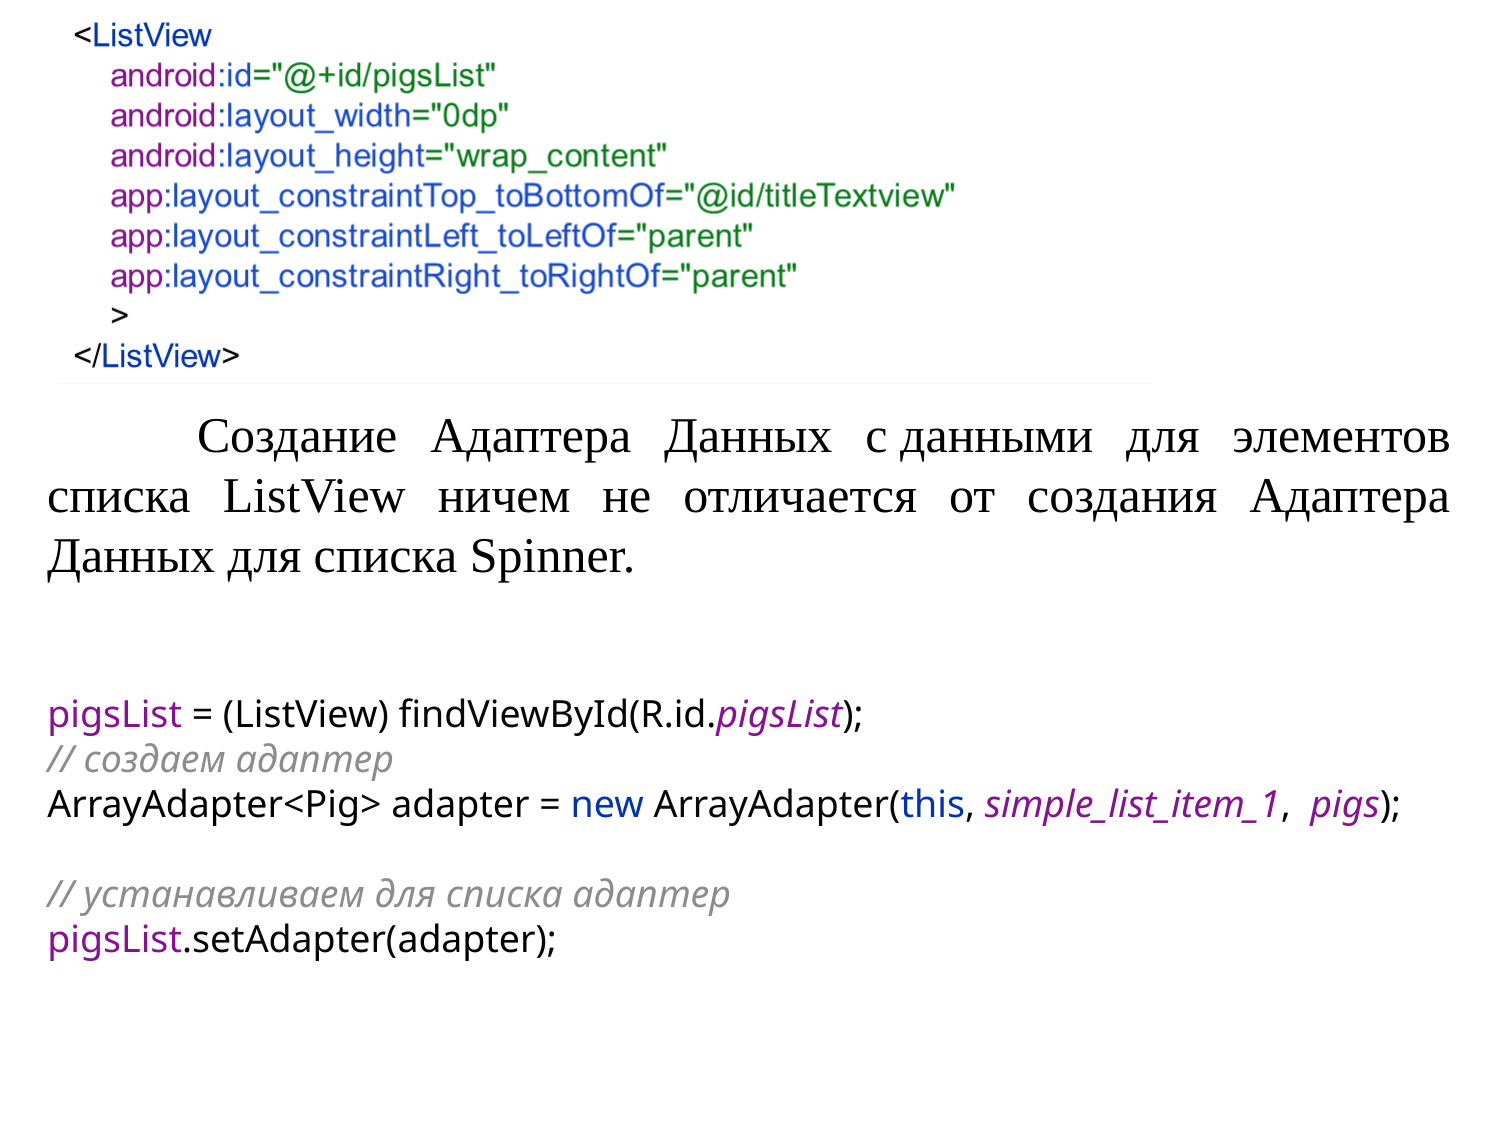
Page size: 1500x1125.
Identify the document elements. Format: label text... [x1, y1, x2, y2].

picture [52, 3, 1152, 396]
text_box pigsList = (ListView) findViewById(R.id.pigsList); // создаем адаптер ArrayAdapter<Pig> adapter = new ArrayAdapter(this, simple_list_item_1, pigs); // устанавливаем для списка адаптер pigsList.setAdapter(adapter); [32, 682, 1466, 967]
text_box Создание Адаптера Данных с данными для элементов списка ListView ничем не отличается от создания Адаптера Данных для списка Spinner. [32, 395, 1466, 591]
